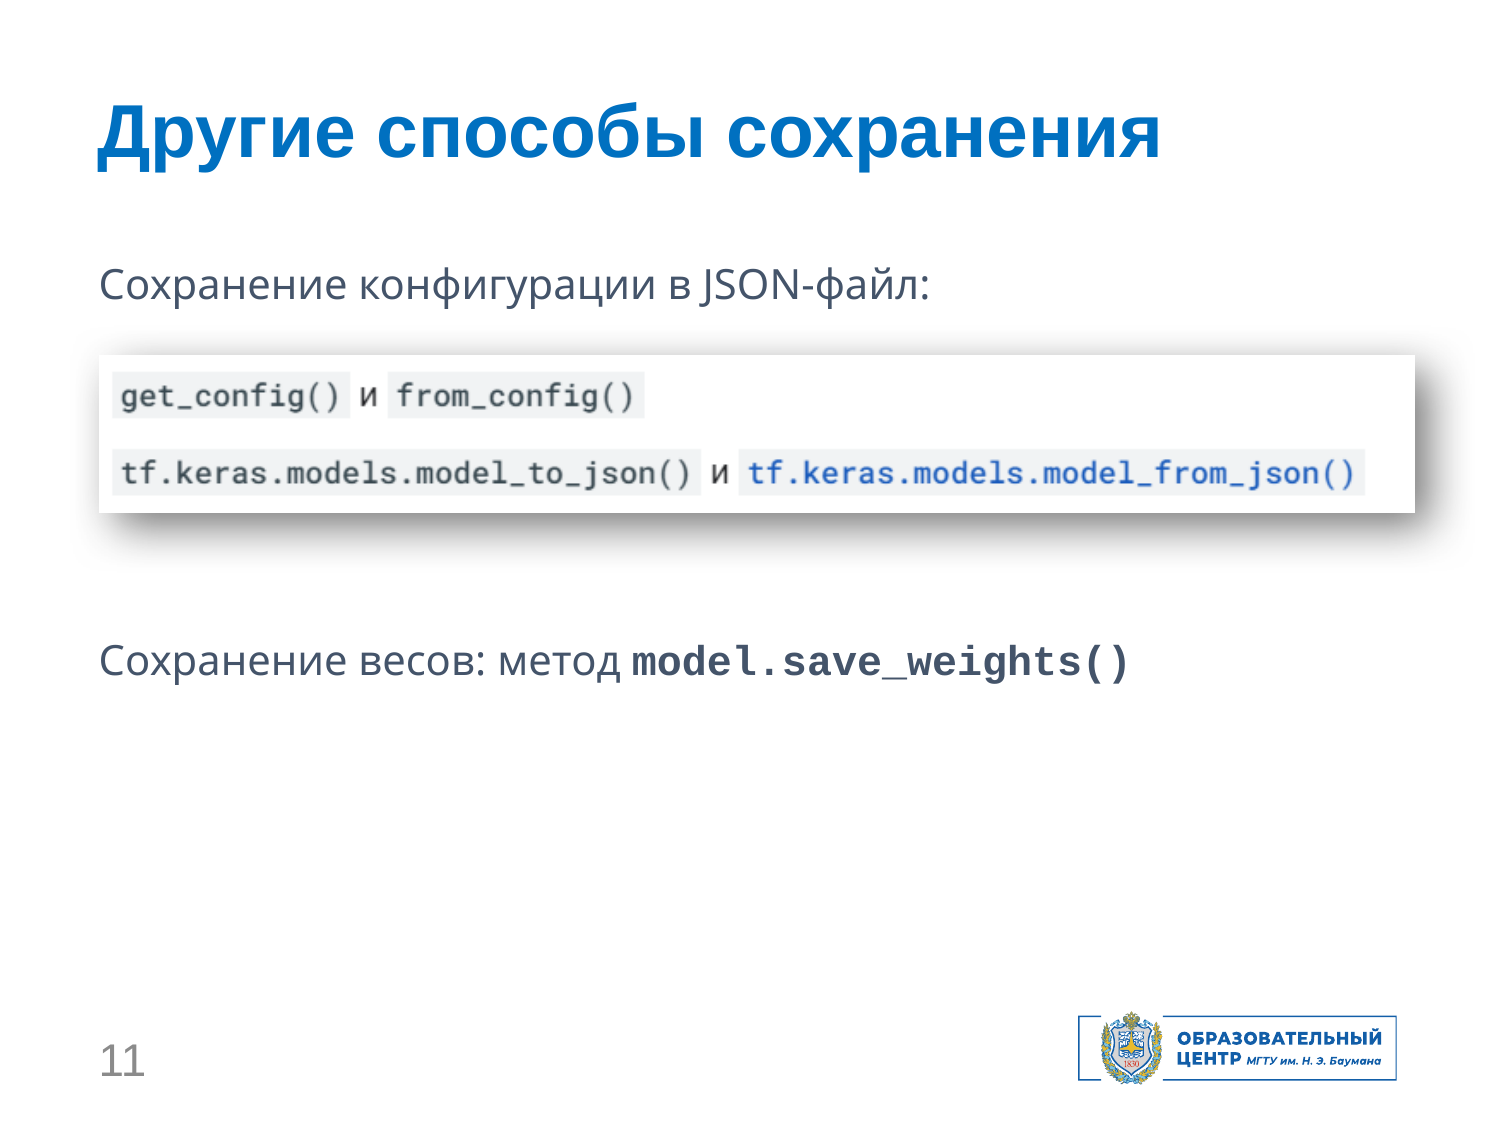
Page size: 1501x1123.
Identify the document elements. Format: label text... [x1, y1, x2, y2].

text_box Сохранение конфигурации в JSON-файл: Сохранение весов: метод model.save_weights() [86, 525, 1349, 1029]
slide_number 11 [86, 1029, 186, 1088]
text_box Сохранение конфигурации в JSON-файл: Сохранение весов: метод model.save_weights() [86, 257, 1349, 373]
picture [99, 355, 1415, 513]
text_box Другие способы сохранения [84, 77, 1379, 180]
